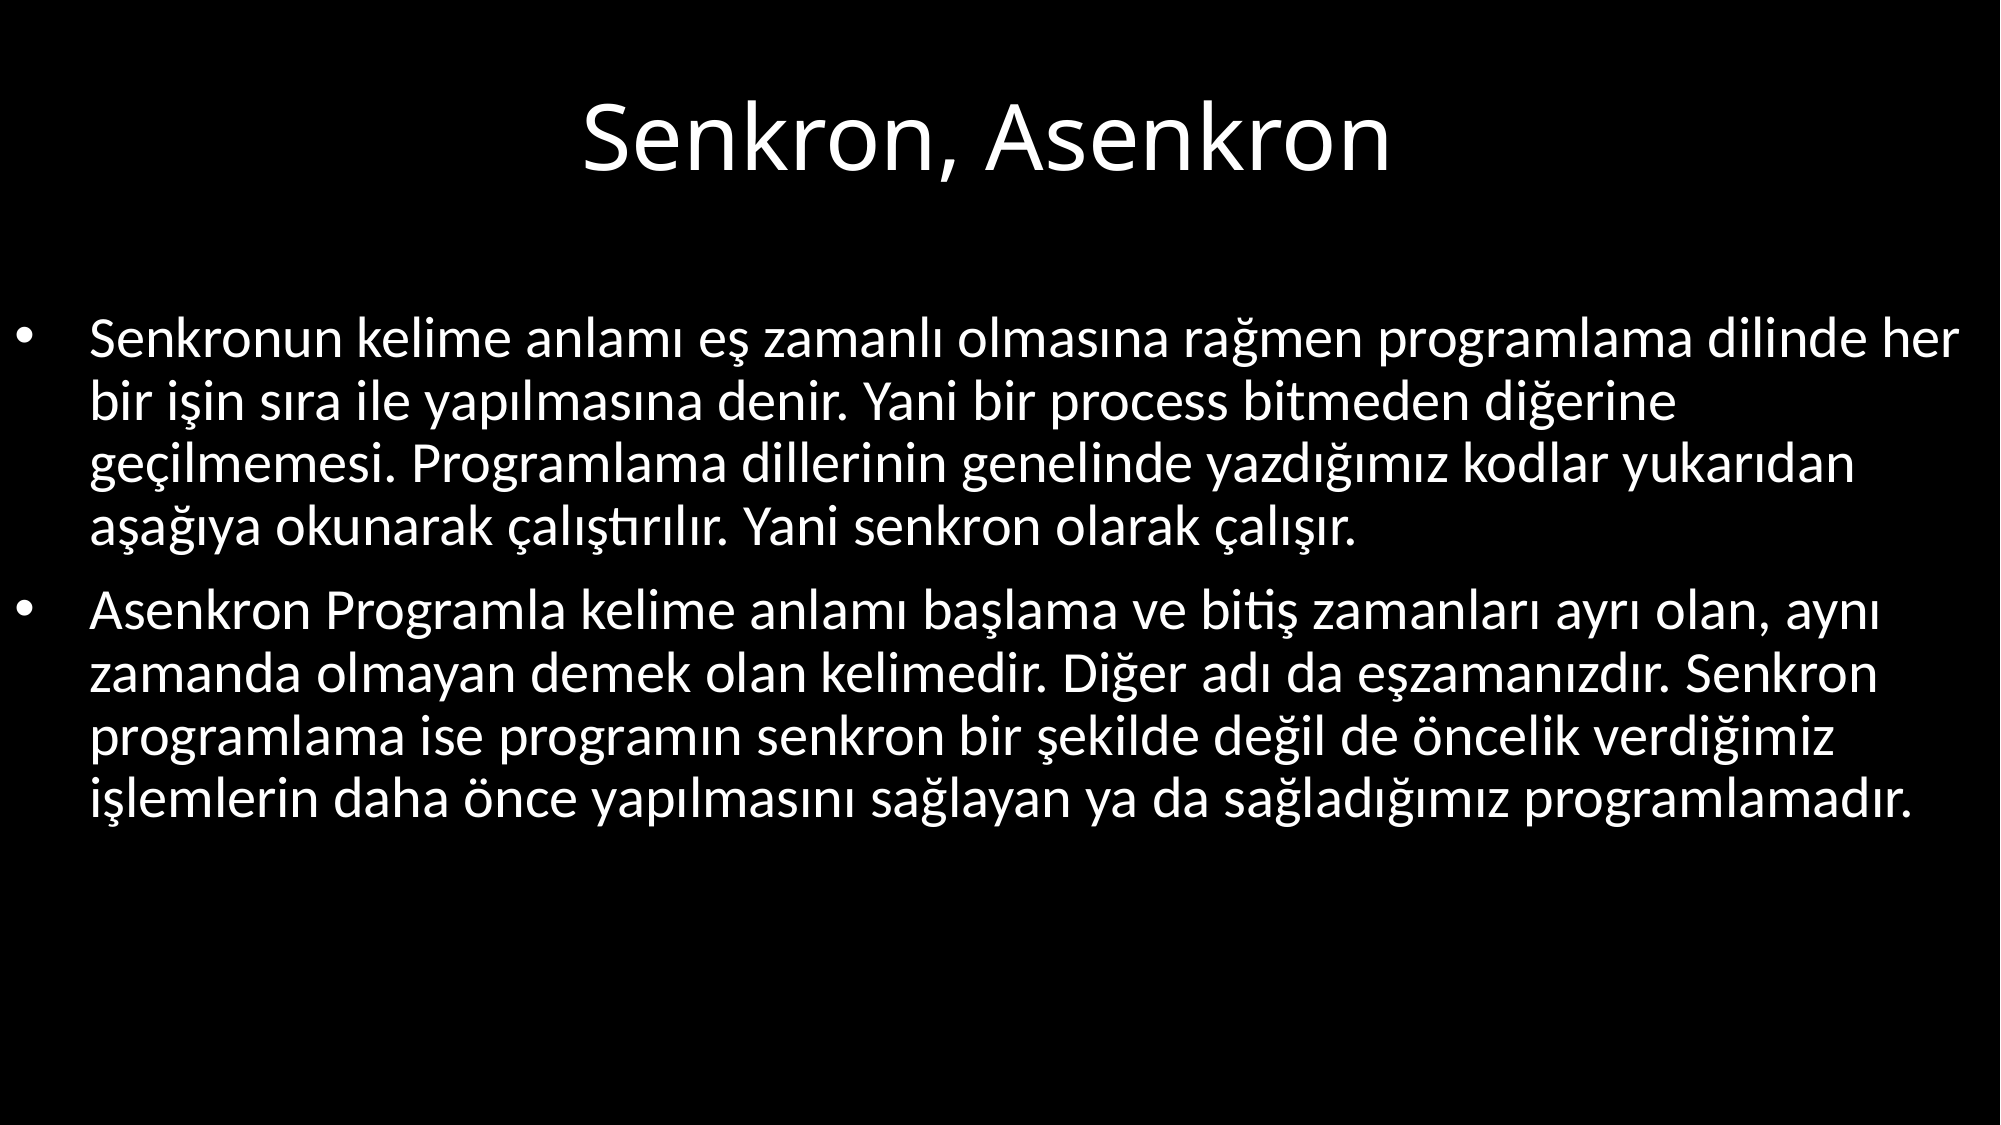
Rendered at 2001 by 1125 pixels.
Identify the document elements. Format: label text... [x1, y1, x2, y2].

title Senkron, Asenkron [0, 0, 2000, 281]
list Senkronun kelime anlamı eş zamanlı olmasına rağmen programlama dilinde her bir işin sıra ile yapılmasına denir. Yani bir process bitmeden diğerine geçilmemesi. Programlama dillerinin genelinde yazdığımız kodlar yukarıdan aşağıya okunarak çalıştırılır. Yani senkron olarak çalışır. Asenkron Programla kelime anlamı başlama ve bitiş zamanları ayrı olan, aynı zamanda olmayan demek olan kelimedir. Diğer adı da eşzamanızdır. Senkron programlama ise programın senkron bir şekilde değil de öncelik verdiğimiz işlemlerin daha önce yapılmasını sağlayan ya da sağladığımız programlamadır. [0, 299, 2000, 1014]
